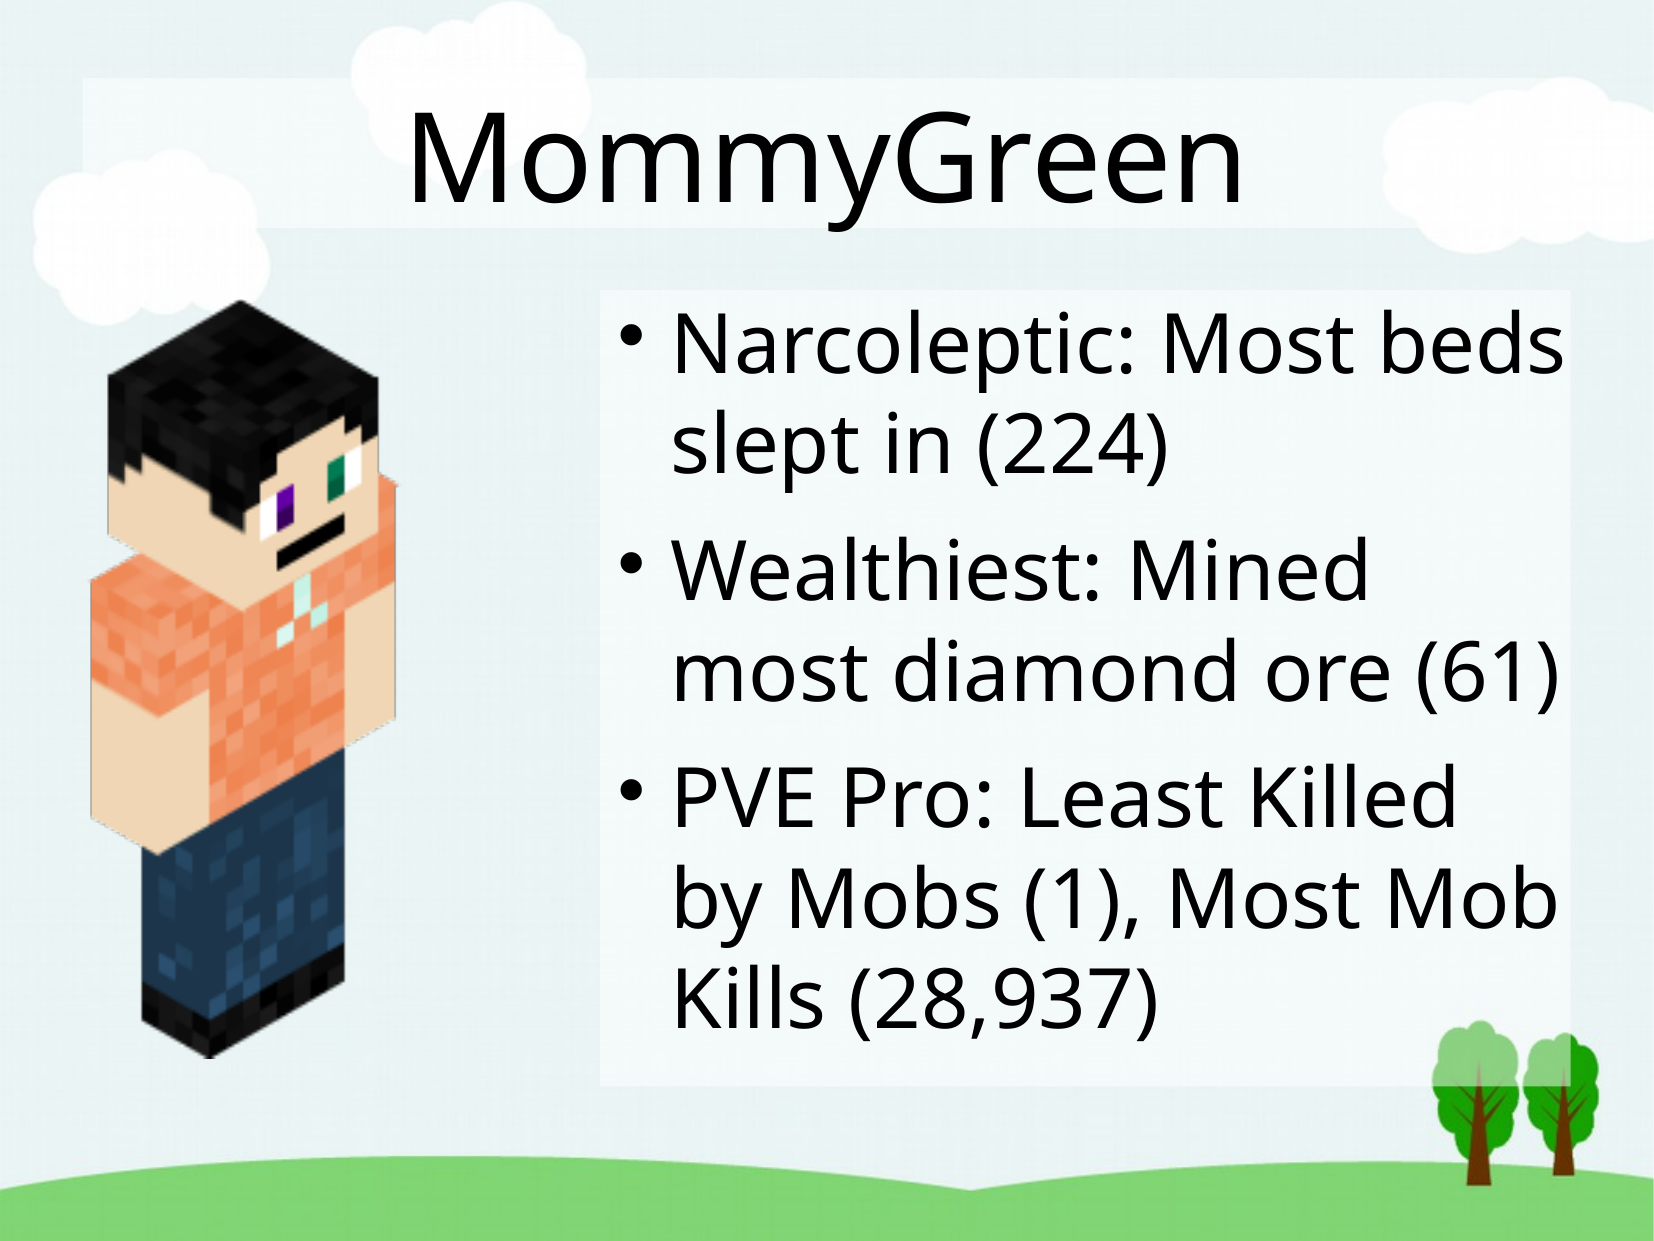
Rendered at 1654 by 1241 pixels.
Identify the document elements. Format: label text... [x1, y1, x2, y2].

text_box MommyGreen [82, 77, 1571, 228]
text_box Narcoleptic: Most beds slept in (224) Wealthiest: Mined most diamond ore (61) PVE Pro: Least Killed by Mobs (1), Most Mob Kills (28,937) [600, 290, 1571, 1087]
picture [0, 0, 1654, 1241]
